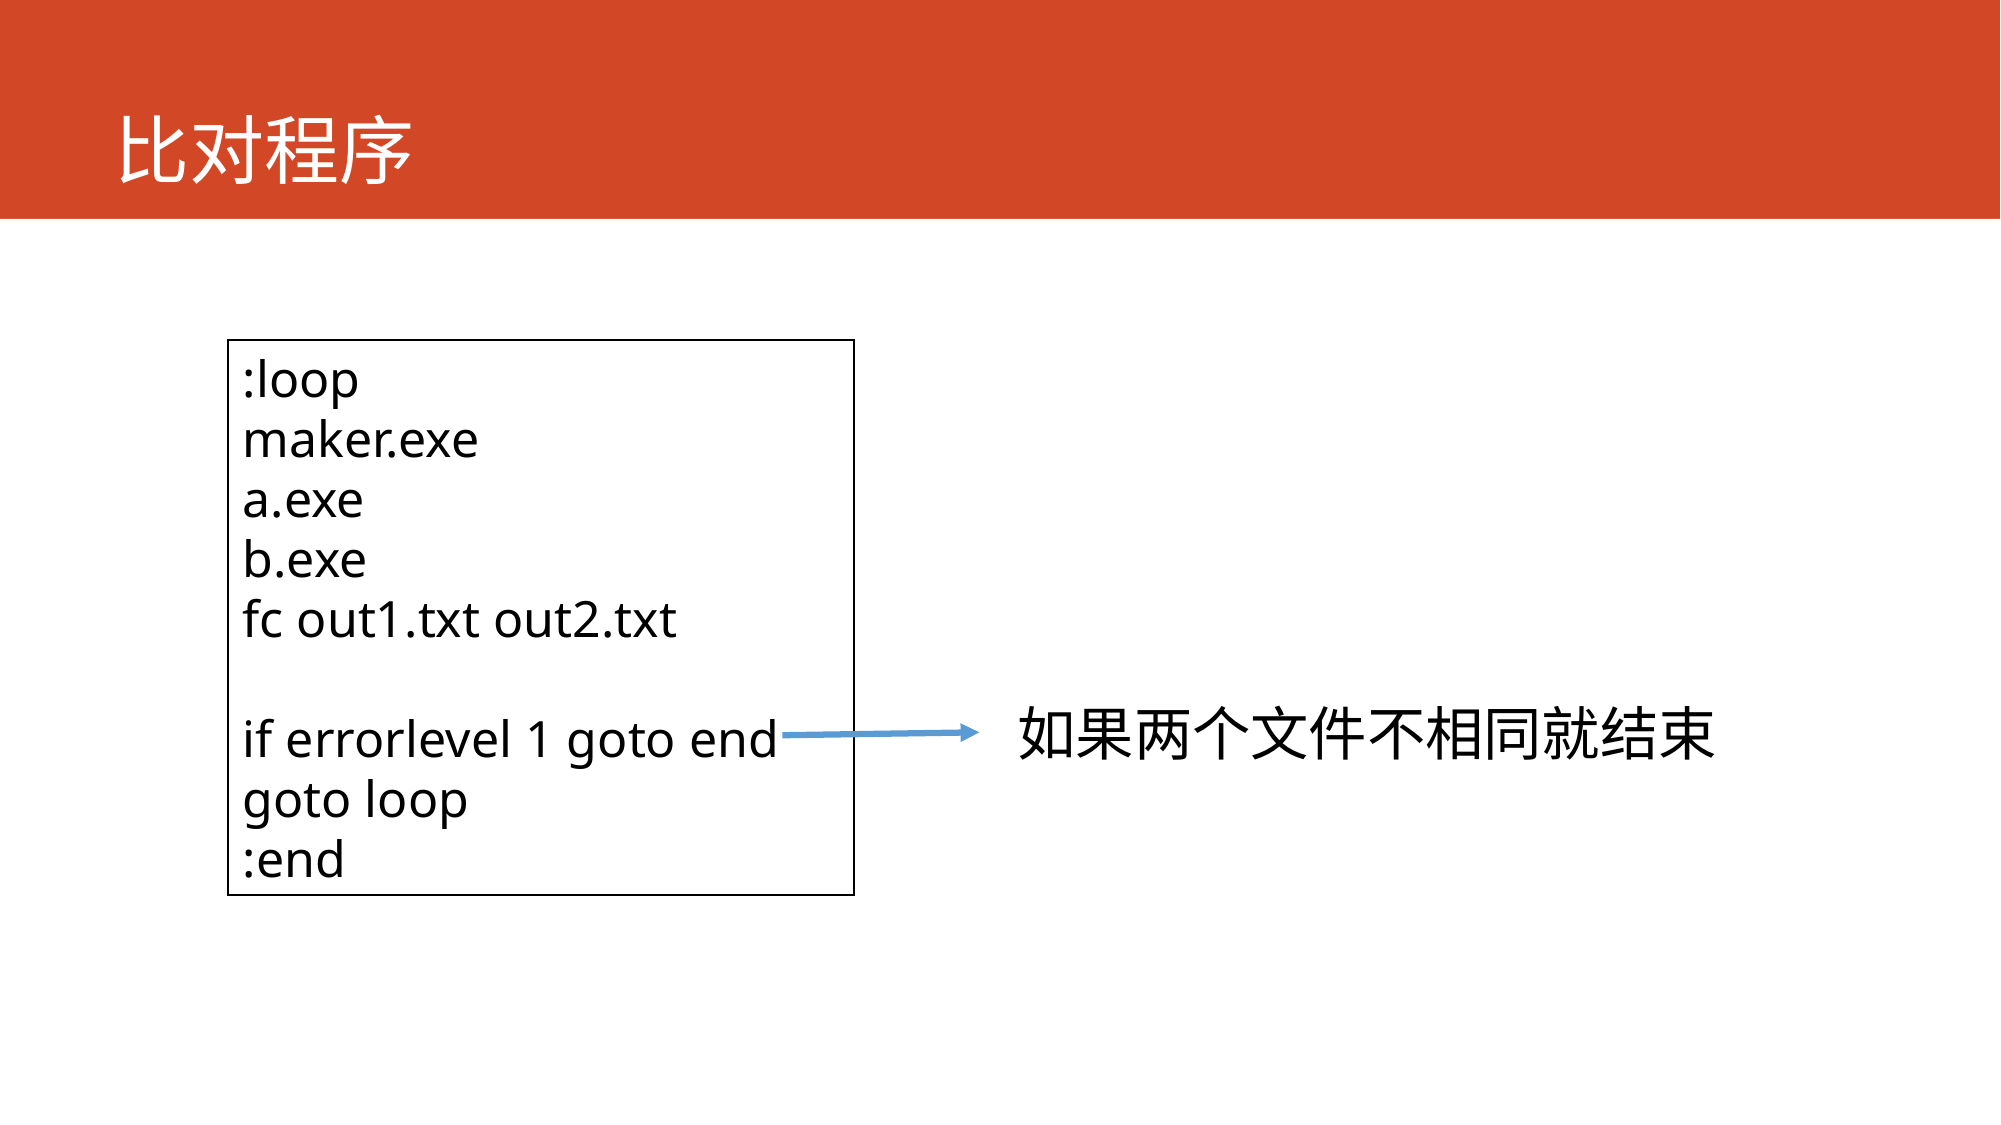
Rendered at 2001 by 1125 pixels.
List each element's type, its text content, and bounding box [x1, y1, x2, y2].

text_box :loop maker.exe a.exe b.exe fc out1.txt out2.txt if errorlevel 1 goto end goto loop :end [227, 339, 855, 896]
text_box 如果两个文件不相同就结束 [1002, 689, 1768, 775]
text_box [782, 732, 980, 736]
title 比对程序 [99, 0, 1863, 202]
